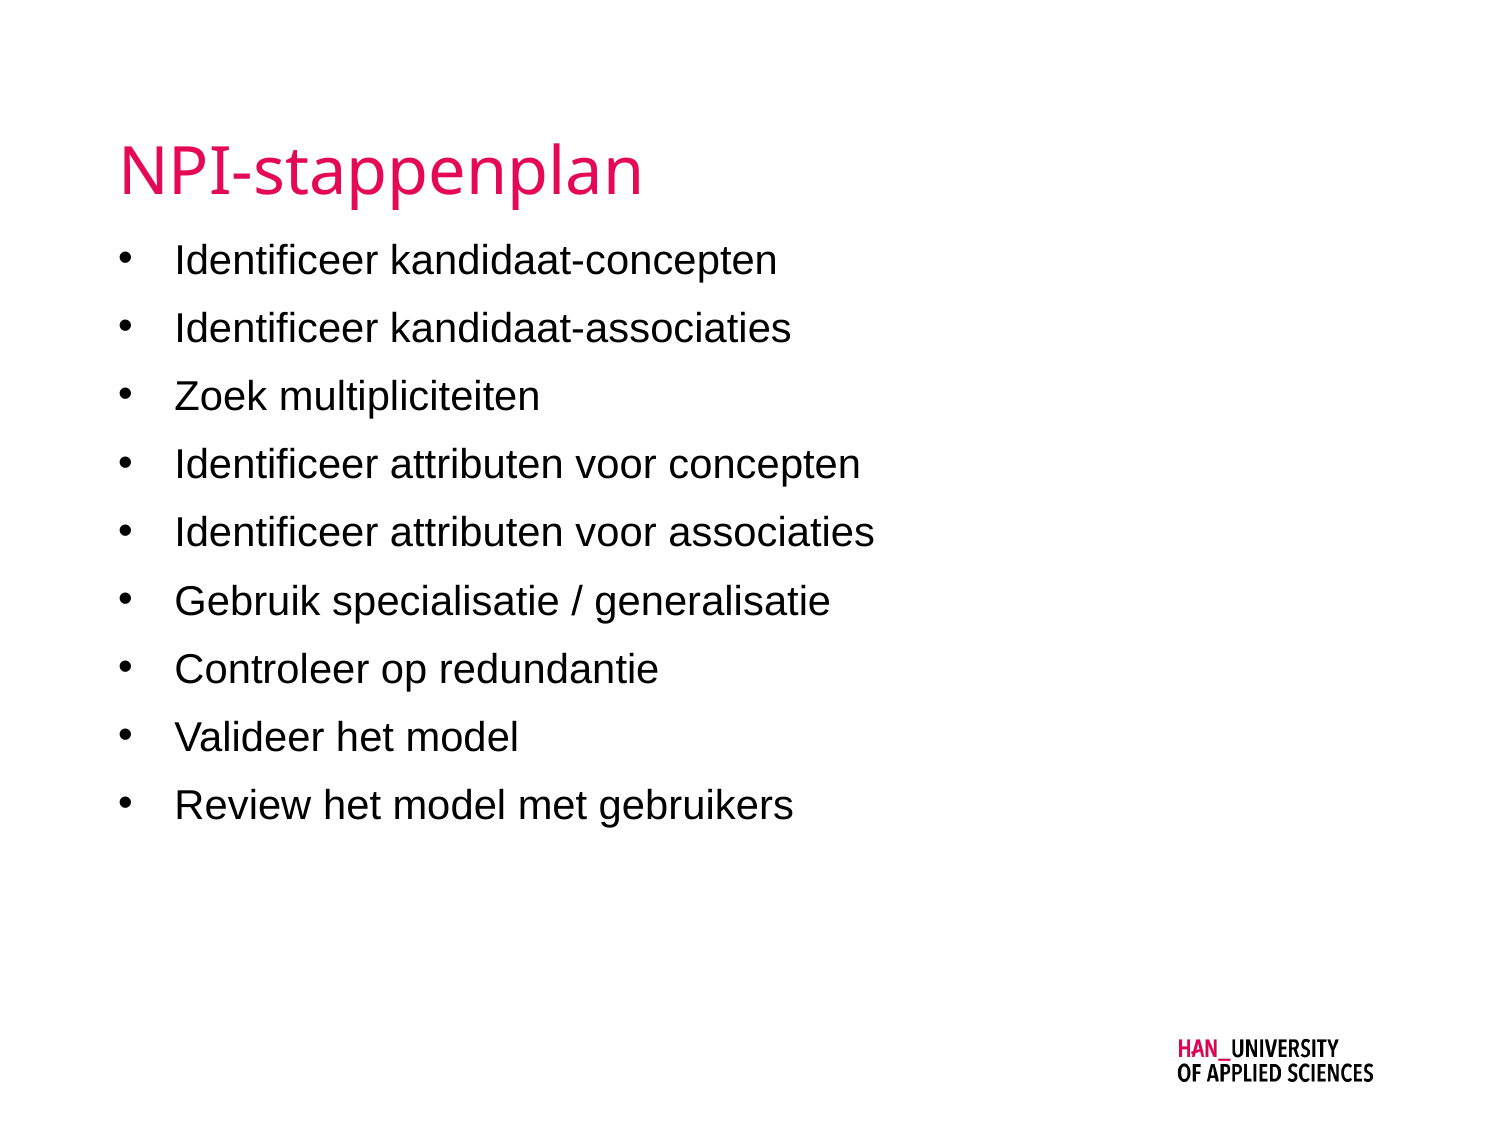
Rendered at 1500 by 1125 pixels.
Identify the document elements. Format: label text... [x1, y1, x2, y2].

picture [1172, 1021, 1396, 1119]
title NPI-stappenplan [103, 59, 1397, 217]
list Identificeer kandidaat-concepten Identificeer kandidaat-associaties Zoek multipliciteiten Identificeer attributen voor concepten Identificeer attributen voor associaties Gebruik specialisatie / generalisatie Controleer op redundantie Valideer het model Review het model met gebruikers [103, 234, 1397, 1014]
